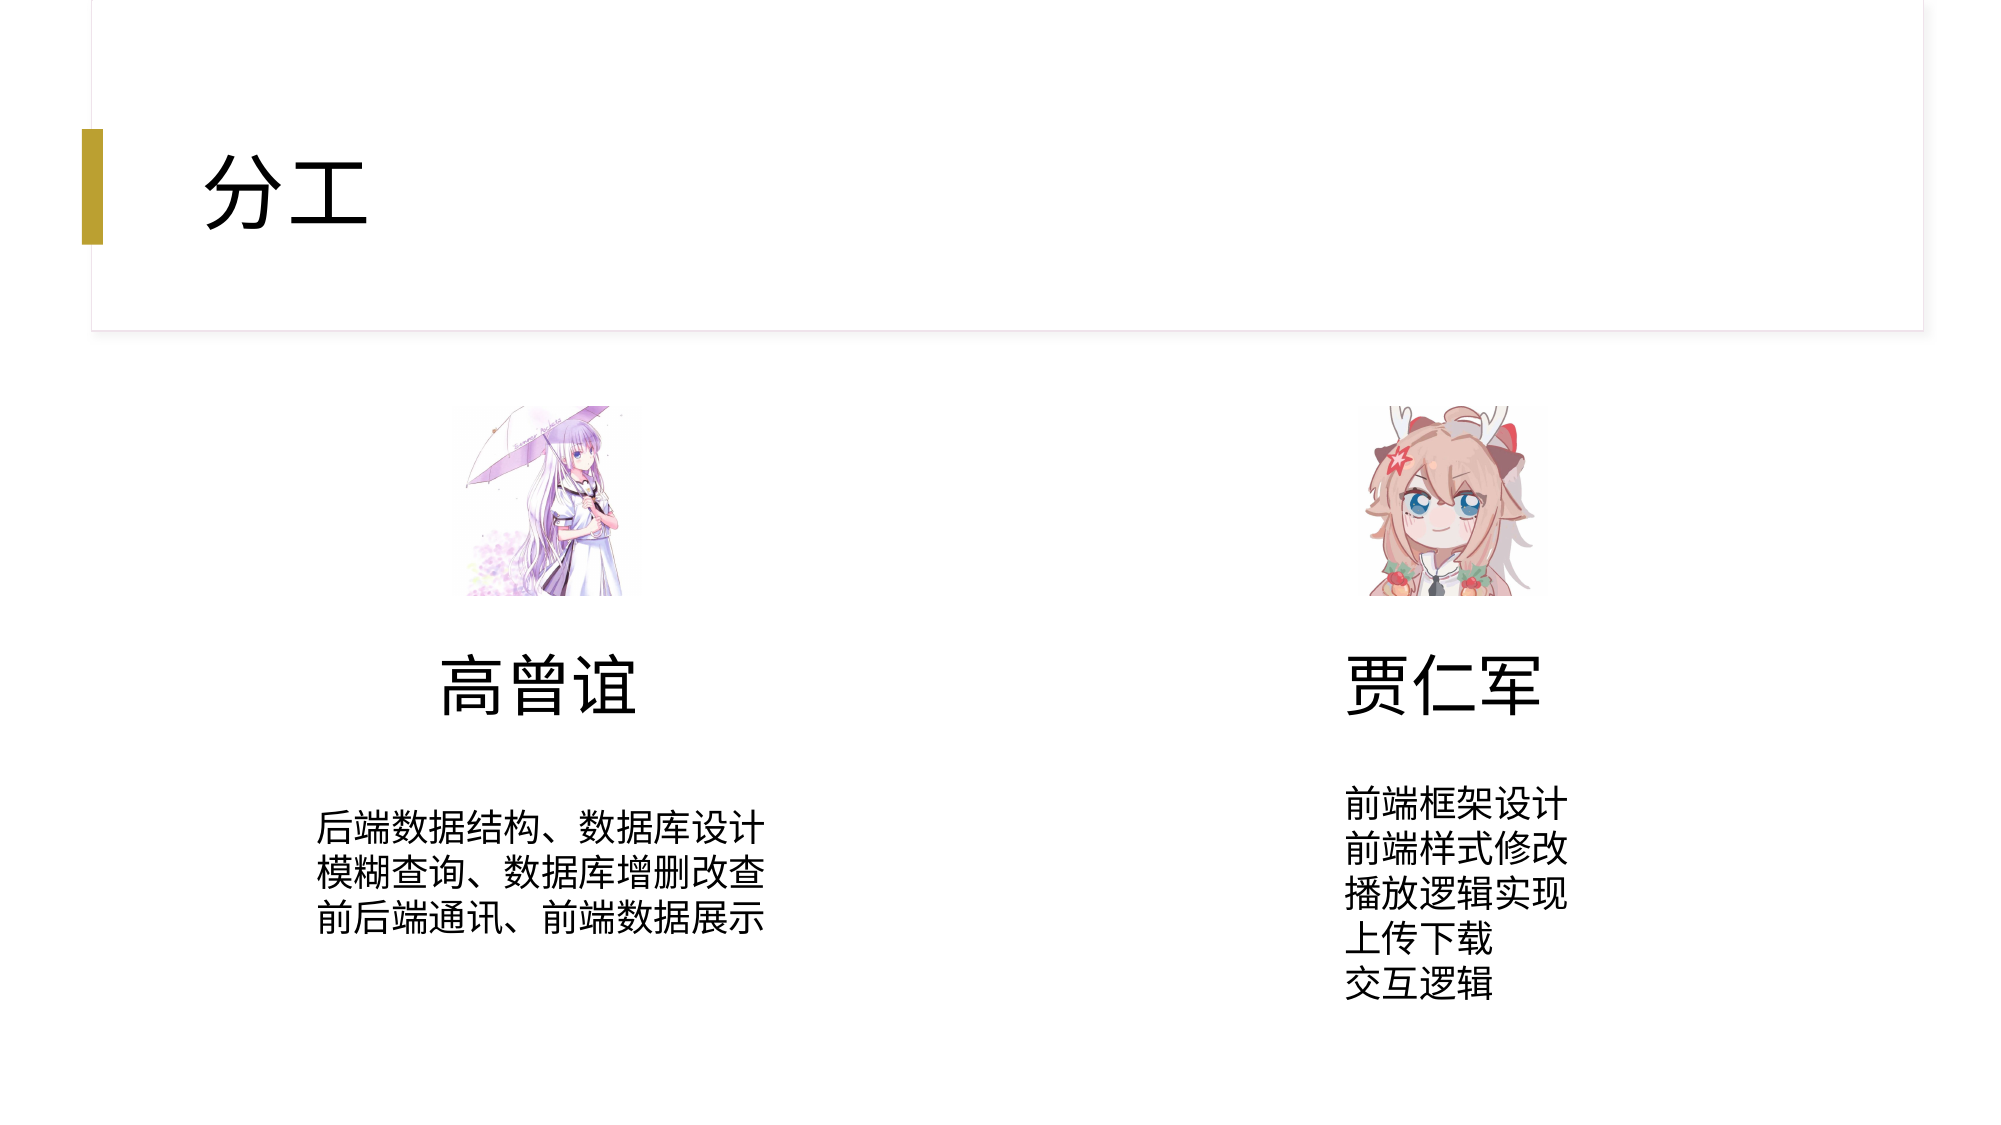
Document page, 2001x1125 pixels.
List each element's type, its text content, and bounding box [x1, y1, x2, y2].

text_box 贾仁军 [1329, 636, 1577, 732]
text_box 后端数据结构、数据库设计 模糊查询、数据库增删改查 前后端通讯、前端数据展示 [301, 796, 793, 947]
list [452, 406, 642, 596]
title 分工 [183, 90, 1851, 284]
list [1358, 406, 1548, 596]
text_box 前端框架设计 前端样式修改 播放逻辑实现 上传下载 交互逻辑 [1329, 773, 1706, 1013]
text_box 高曾谊 [423, 636, 671, 732]
